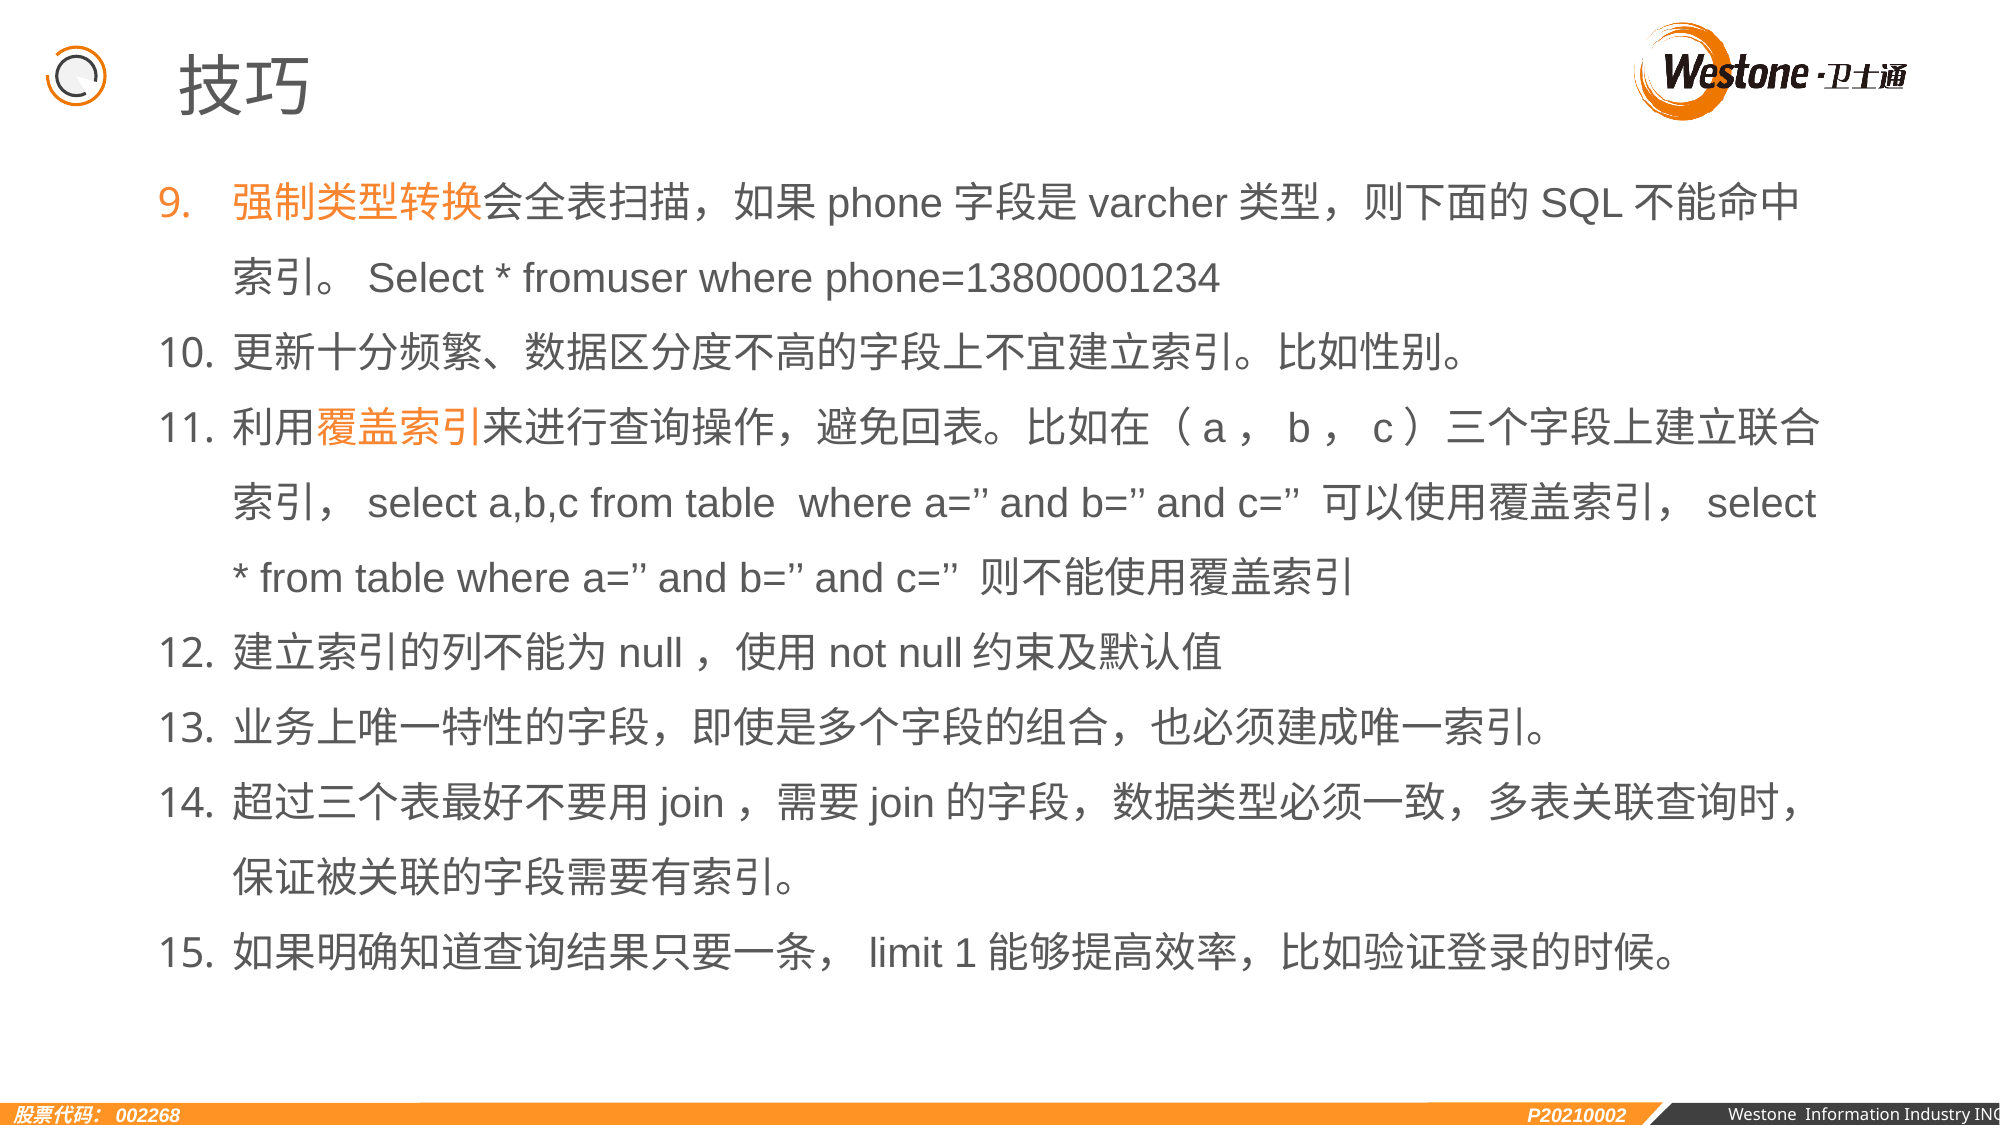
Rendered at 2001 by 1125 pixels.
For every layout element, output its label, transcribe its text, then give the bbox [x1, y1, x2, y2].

text_box 技巧 [116, 0, 1790, 131]
text_box 强制类型转换会全表扫描，如果phone字段是varcher类型，则下面的SQL不能命中索引。Select * fromuser where phone=13800001234 更新十分频繁、数据区分度不高的字段上不宜建立索引。比如性别。 利用覆盖索引来进行查询操作，避免回表。比如在（a，b，c）三个字段上建立联合索引，select a,b,c from table where a=’’ and b=’’ and c=’’ 可以使用覆盖索引，select * from table where a=’’ and b=’’ and c=’’ 则不能使用覆盖索引 建立索引的列不能为null，使用not null约束及默认值 业务上唯一特性的字段，即使是多个字段的组合，也必须建成唯一索引。 超过三个表最好不要用join，需要join的字段，数据类型必须一致，多表关联查询时，保证被关联的字段需要有索引。 如果明确知道查询结果只要一条，limit 1能够提高效率，比如验证登录的时候。 [142, 143, 1858, 1058]
picture [1632, 6, 1908, 136]
